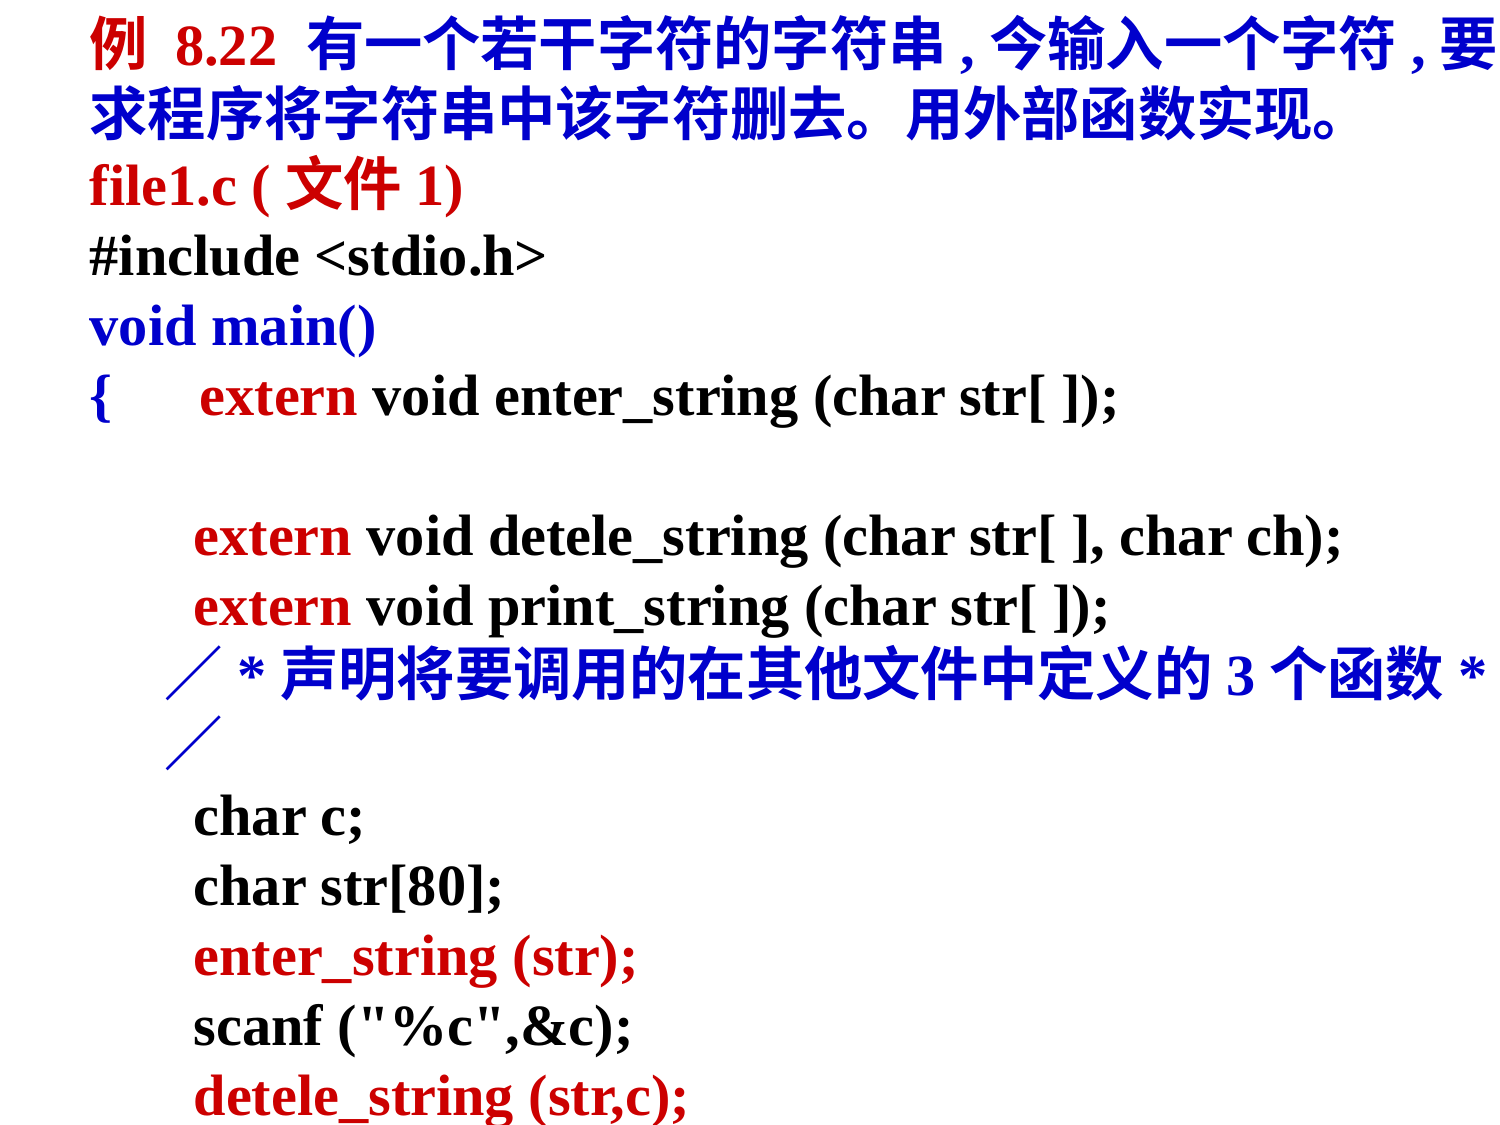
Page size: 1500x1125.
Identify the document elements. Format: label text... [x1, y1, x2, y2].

text_box 例 8.22 有一个若干字符的字符串,今输入一个字符,要求程序将字符串中该字符删去。用外部函数实现。 file1.c (文件1) #include <stdio.h> void main() { extern void enter_string (char str[ ]); extern void detele_string (char str[ ], char ch); extern void print_string (char str[ ]); ／*声明将要调用的在其他文件中定义的3个函数*／ char c; char str[80]; enter_string (str); scanf ("%c",&c); detele_string (str,c); print_string (str); } [0, 0, 1500, 1125]
